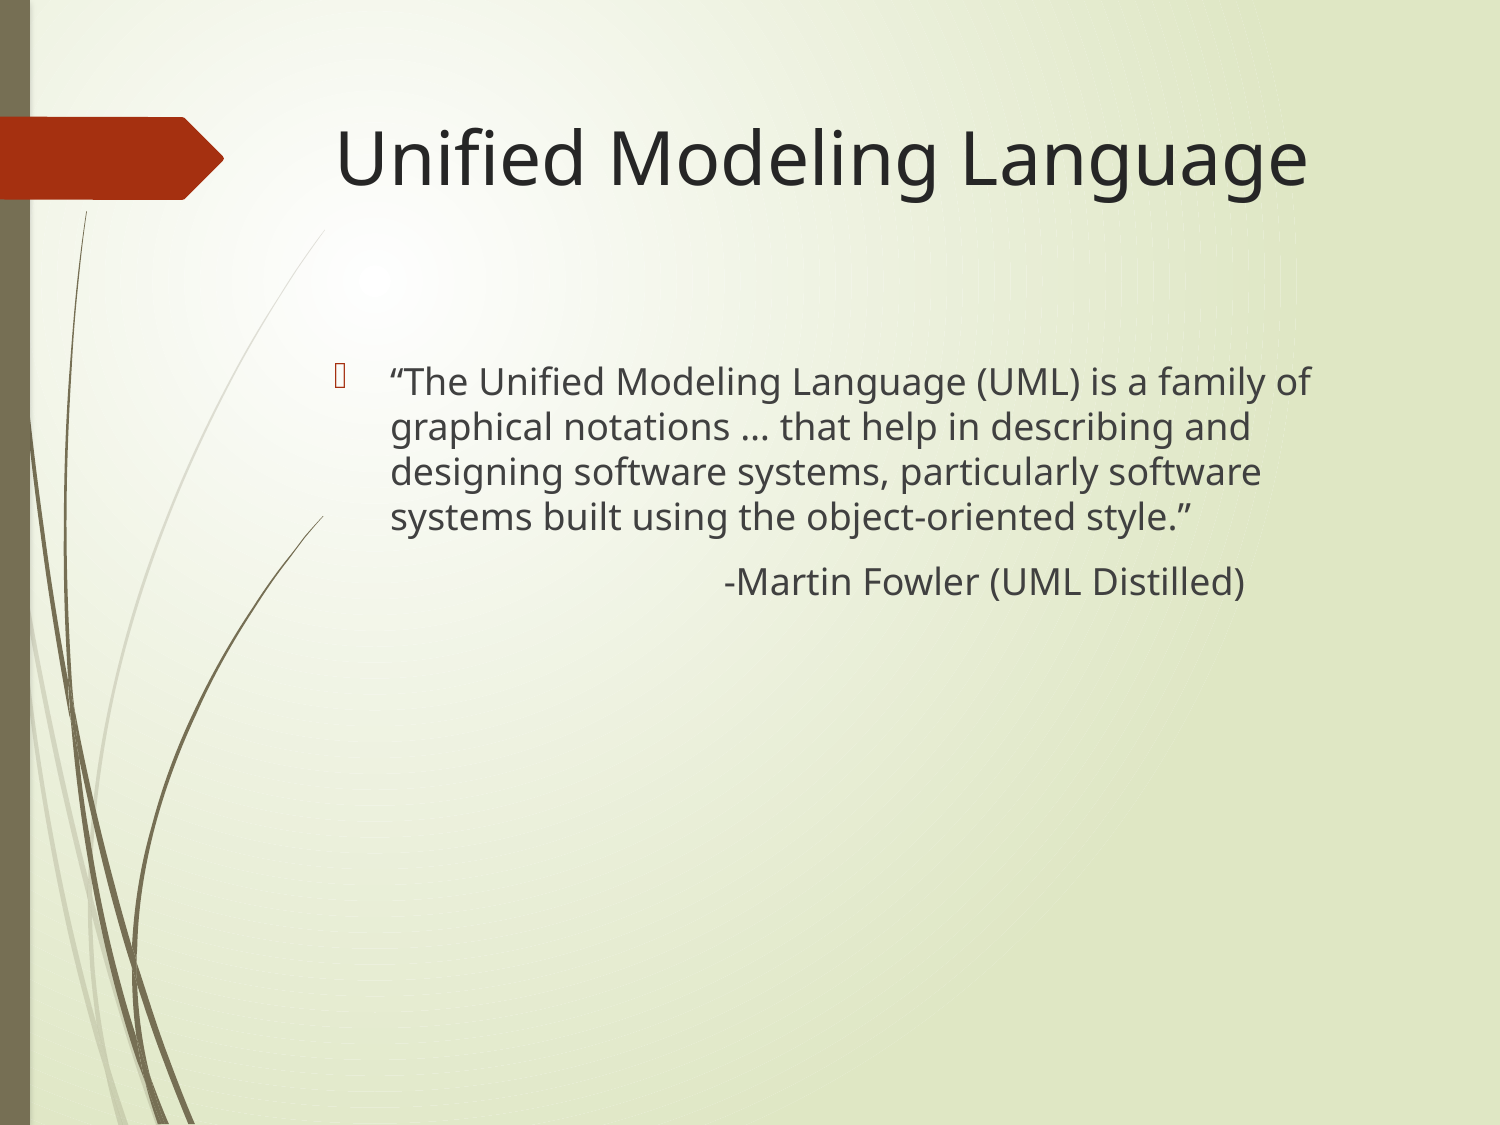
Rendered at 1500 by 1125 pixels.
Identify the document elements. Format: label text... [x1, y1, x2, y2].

list “The Unified Modeling Language (UML) is a family of graphical notations … that help in describing and designing software systems, particularly software systems built using the object-oriented style.” -Martin Fowler (UML Distilled) [318, 350, 1400, 970]
title Unified Modeling Language [319, 102, 1400, 313]
